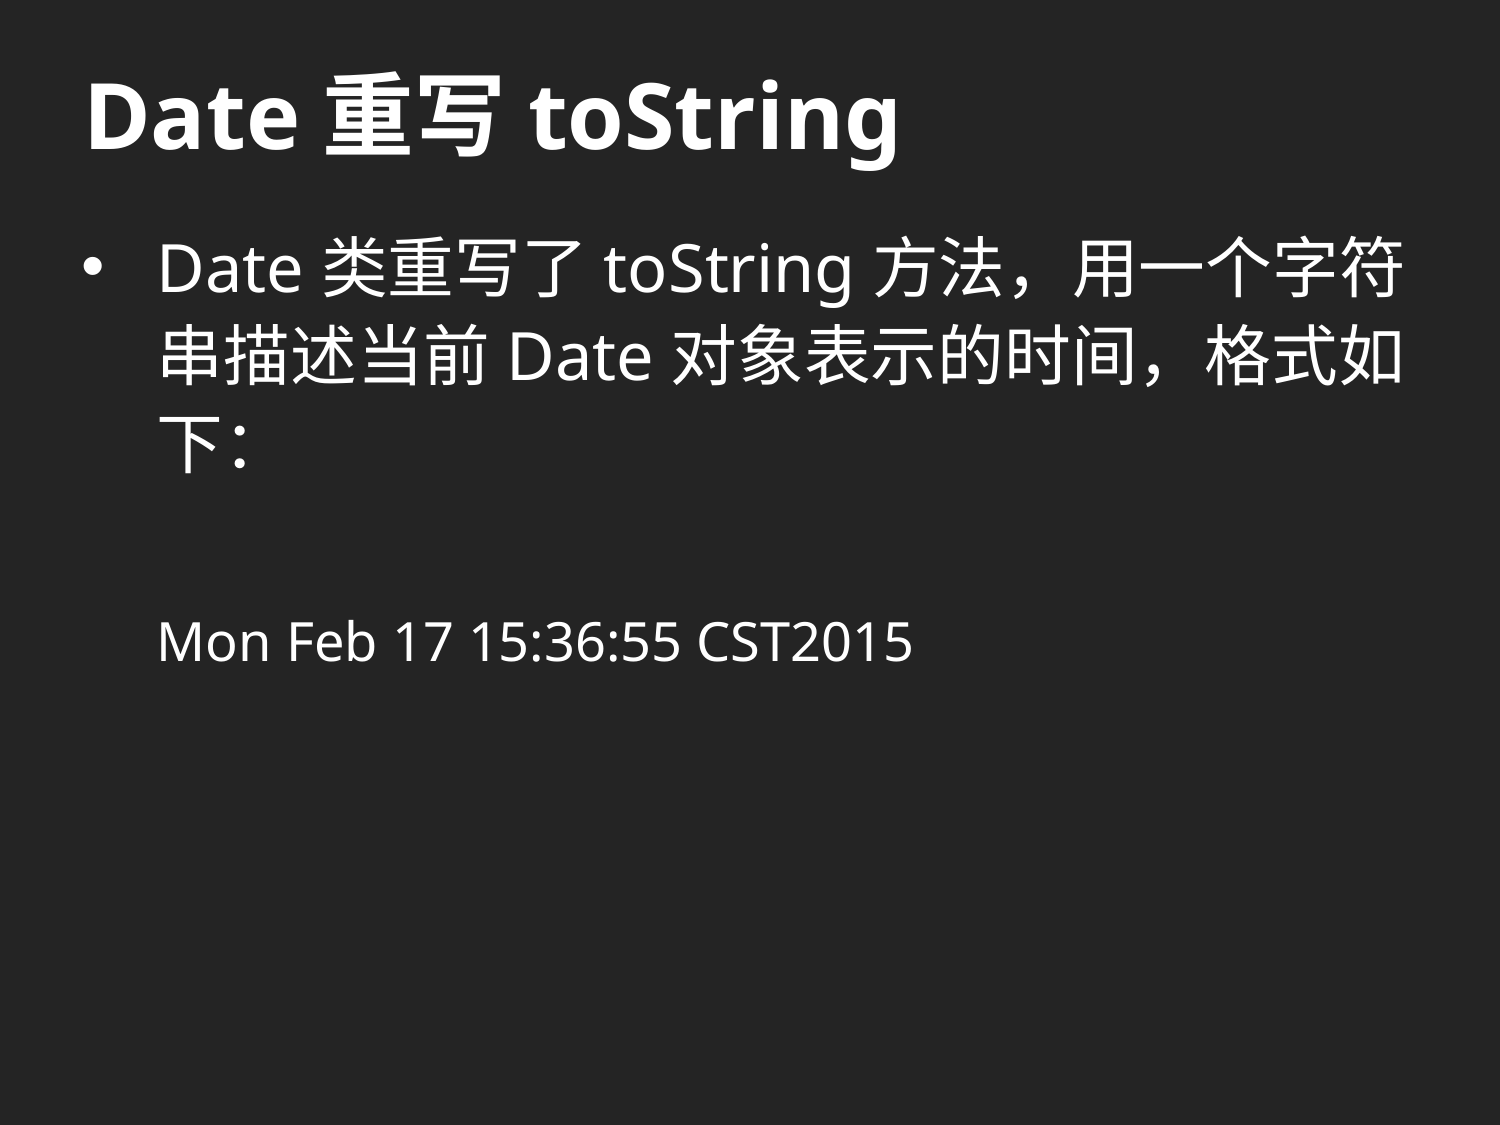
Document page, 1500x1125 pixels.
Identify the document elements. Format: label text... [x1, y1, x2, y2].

list Date类重写了toString方法，用一个字符串描述当前Date对象表示的时间，格式如下： Mon Feb 17 15:36:55 CST2015 [66, 210, 1433, 1044]
title Date重写toString [68, 35, 1432, 192]
